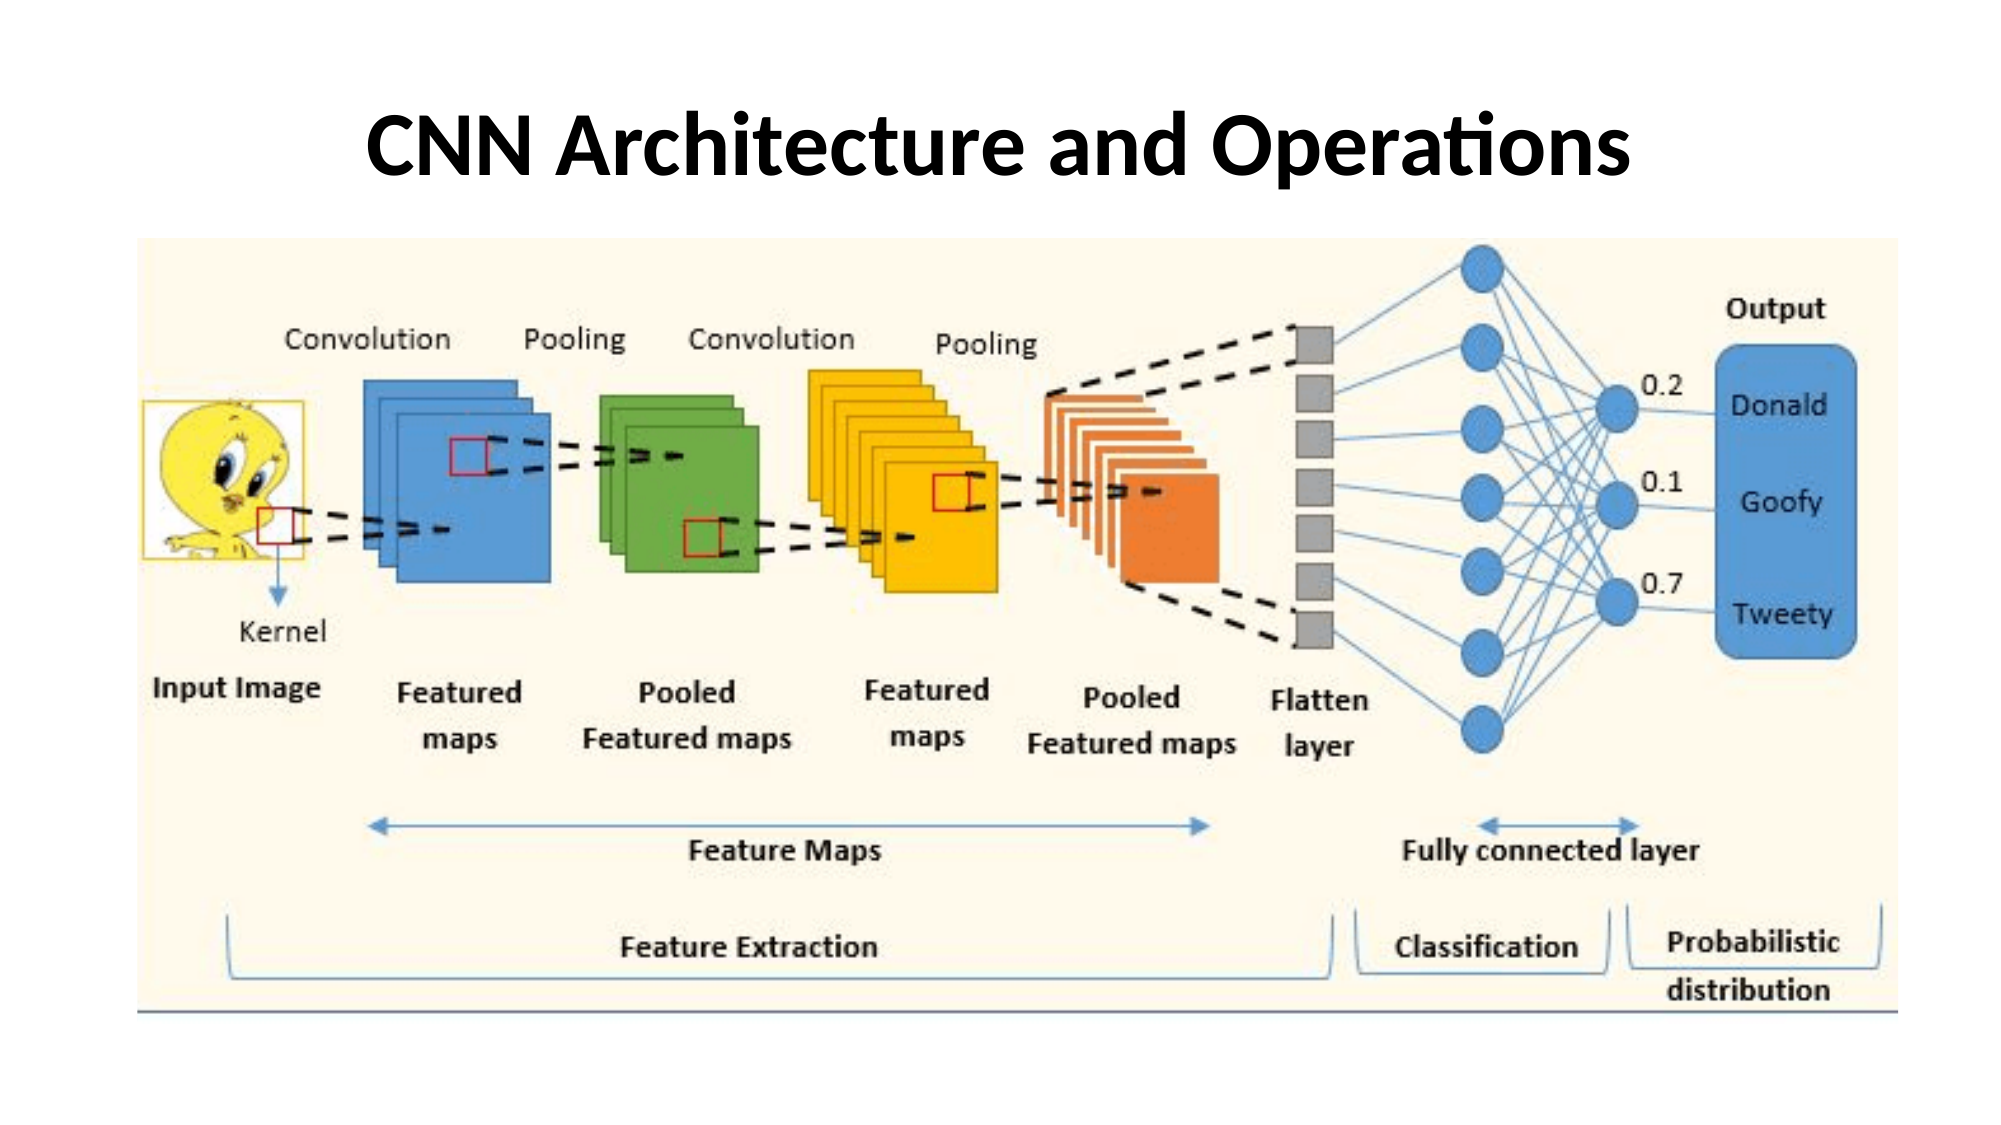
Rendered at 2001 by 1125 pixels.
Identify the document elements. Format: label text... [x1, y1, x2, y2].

picture [137, 237, 1899, 1024]
title CNN Architecture and Operations [99, 45, 1900, 233]
